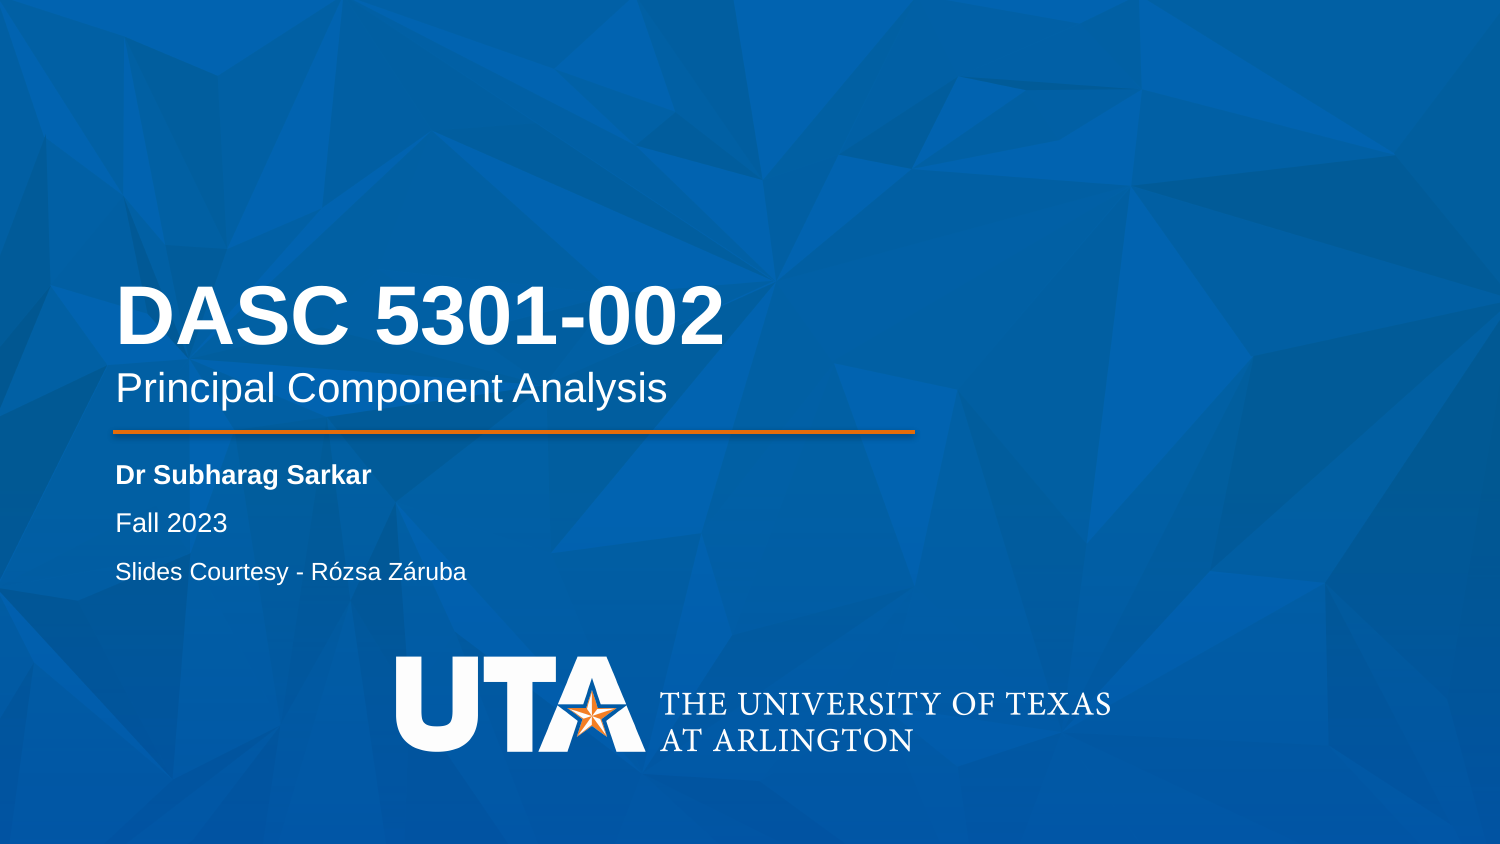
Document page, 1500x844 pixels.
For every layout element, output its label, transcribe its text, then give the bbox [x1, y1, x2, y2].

list Principal Component Analysis [100, 352, 1451, 424]
title DASC 5301-002 [100, 240, 1451, 352]
list Fall 2023 [100, 497, 484, 546]
text_box Slides Courtesy - Rózsa Záruba [100, 548, 484, 596]
picture [0, 0, 1500, 844]
list Dr Subharag Sarkar [100, 449, 776, 498]
